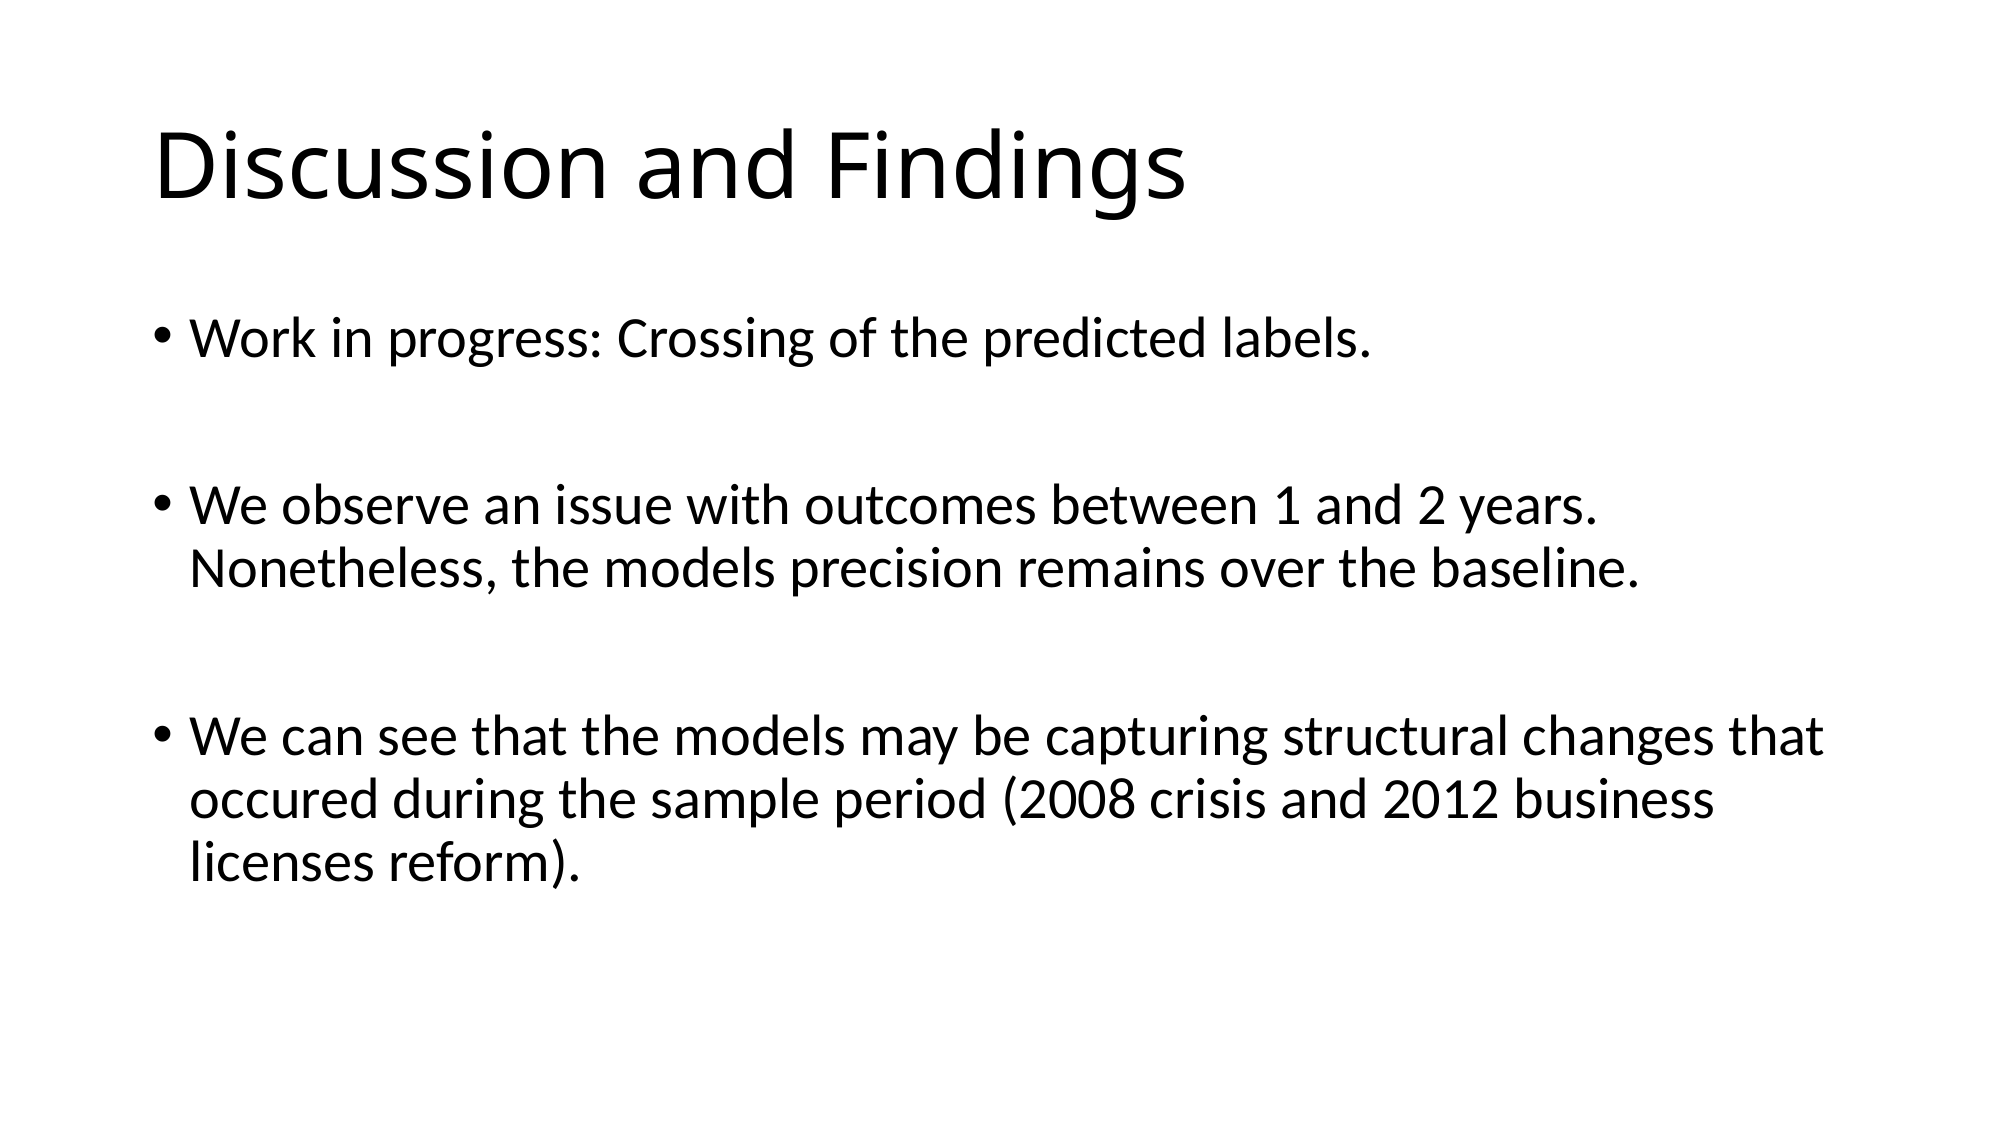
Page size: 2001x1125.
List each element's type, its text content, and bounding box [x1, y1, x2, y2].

title Discussion and Findings [137, 59, 1863, 278]
list Work in progress: Crossing of the predicted labels. We observe an issue with outcomes between 1 and 2 years. Nonetheless, the models precision remains over the baseline. We can see that the models may be capturing structural changes that occured during the sample period (2008 crisis and 2012 business licenses reform). [137, 299, 1863, 1014]
